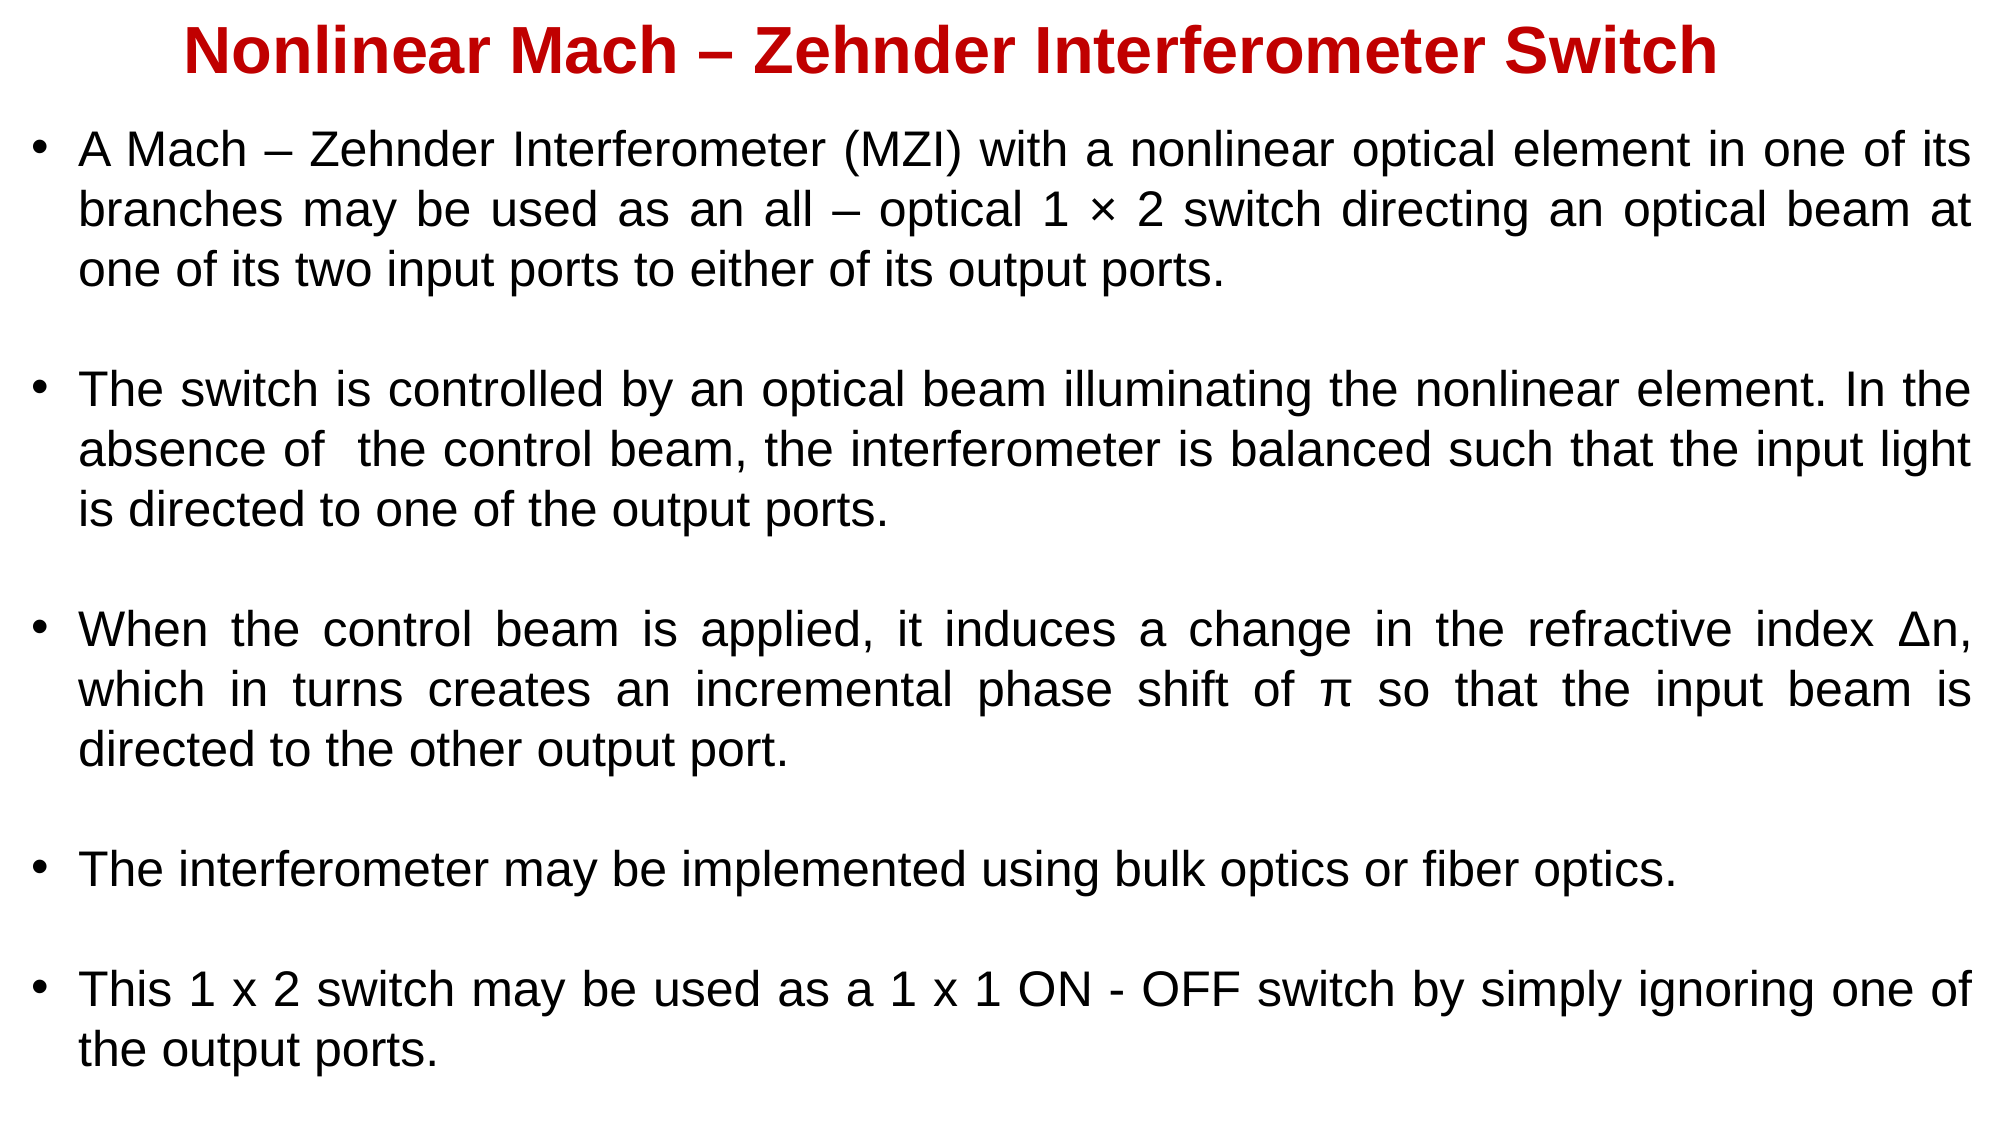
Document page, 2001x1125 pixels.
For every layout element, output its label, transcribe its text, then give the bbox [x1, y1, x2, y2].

text_box A Mach – Zehnder Interferometer (MZI) with a nonlinear optical element in one of its branches may be used as an all – optical 1 × 2 switch directing an optical beam at one of its two input ports to either of its output ports. The switch is controlled by an optical beam illuminating the nonlinear element. In the absence of the control beam, the interferometer is balanced such that the input light is directed to one of the output ports. When the control beam is applied, it induces a change in the refractive index Δn, which in turns creates an incremental phase shift of π so that the input beam is directed to the other output port. The interferometer may be implemented using bulk optics or fiber optics. This 1 x 2 switch may be used as a 1 x 1 ON - OFF switch by simply ignoring one of the output ports. [16, 109, 1988, 1084]
text_box Nonlinear Mach – Zehnder Interferometer Switch [168, 0, 1736, 95]
